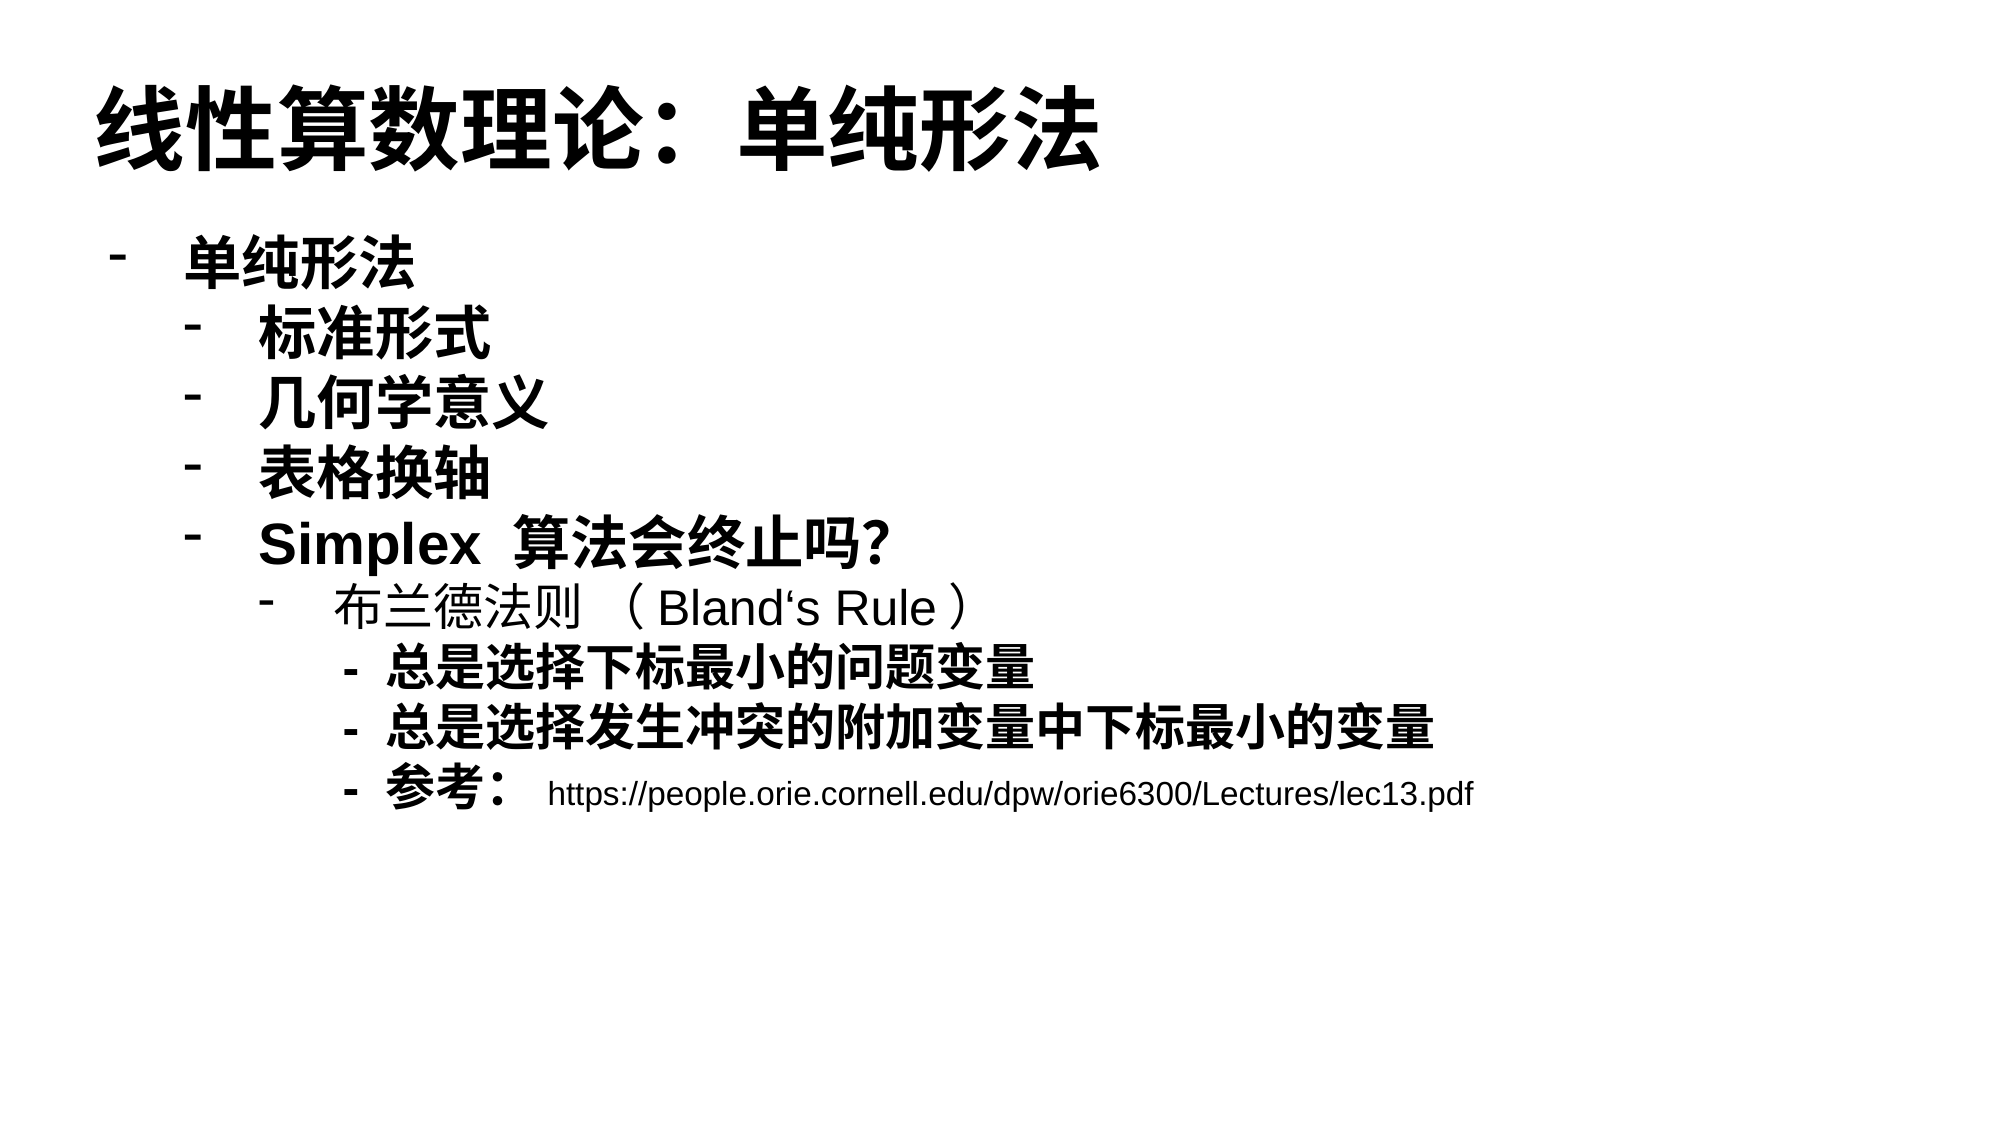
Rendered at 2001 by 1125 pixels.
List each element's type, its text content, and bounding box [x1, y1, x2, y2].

title 线性算数理论：单纯形法 [78, 25, 1804, 243]
text_box 单纯形法 标准形式 几何学意义 表格换轴 Simplex 算法会终止吗？ 布兰德法则 （Bland‘s Rule） - 总是选择下标最小的问题变量 - 总是选择发生冲突的附加变量中下标最小的变量 - 参考：https://people.orie.cornell.edu/dpw/orie6300/Lectures/lec13.pdf [93, 218, 1490, 894]
